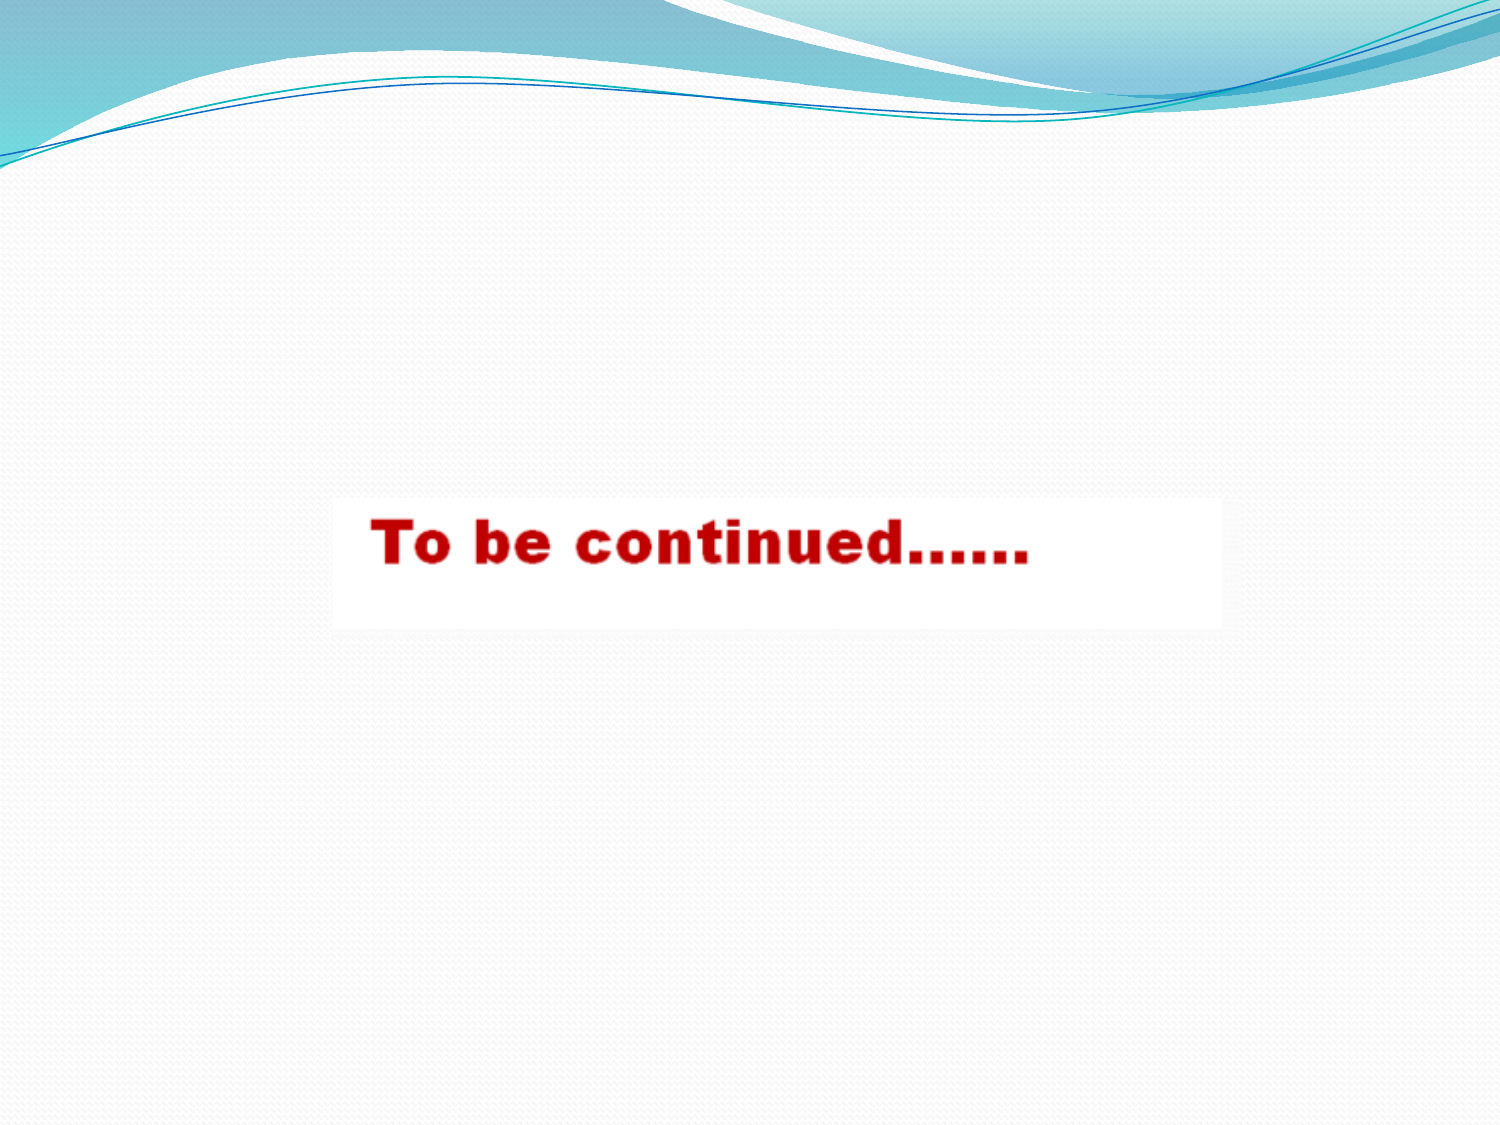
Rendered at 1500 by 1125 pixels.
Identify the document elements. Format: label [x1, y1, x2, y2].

picture [330, 498, 1241, 638]
